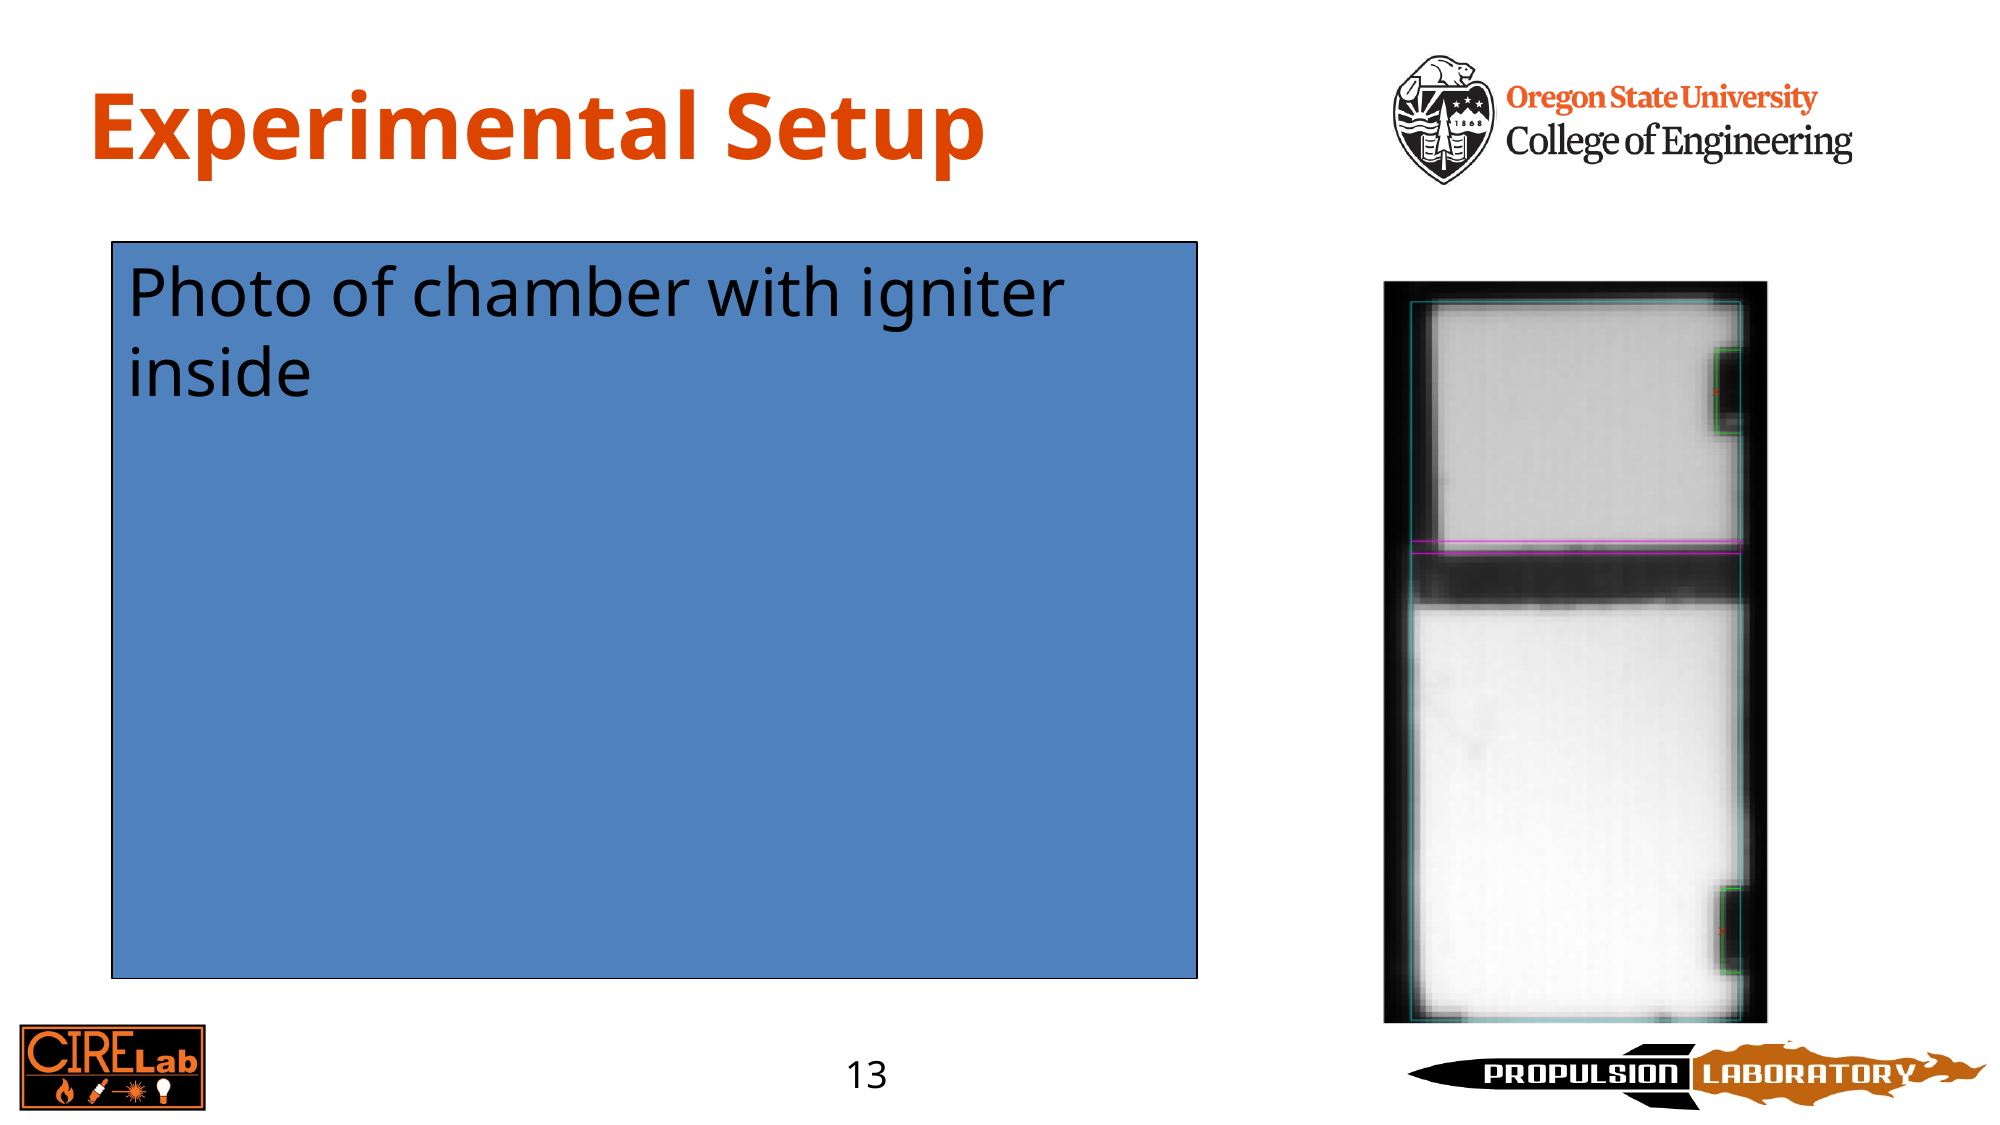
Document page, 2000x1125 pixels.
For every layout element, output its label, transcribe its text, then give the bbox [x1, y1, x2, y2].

title Experimental Setup [72, 60, 1379, 256]
picture [19, 1024, 206, 1111]
list Photo of chamber with igniter inside [112, 241, 1198, 979]
picture [1378, 269, 1990, 1112]
footer 13 [549, 1043, 1183, 1104]
